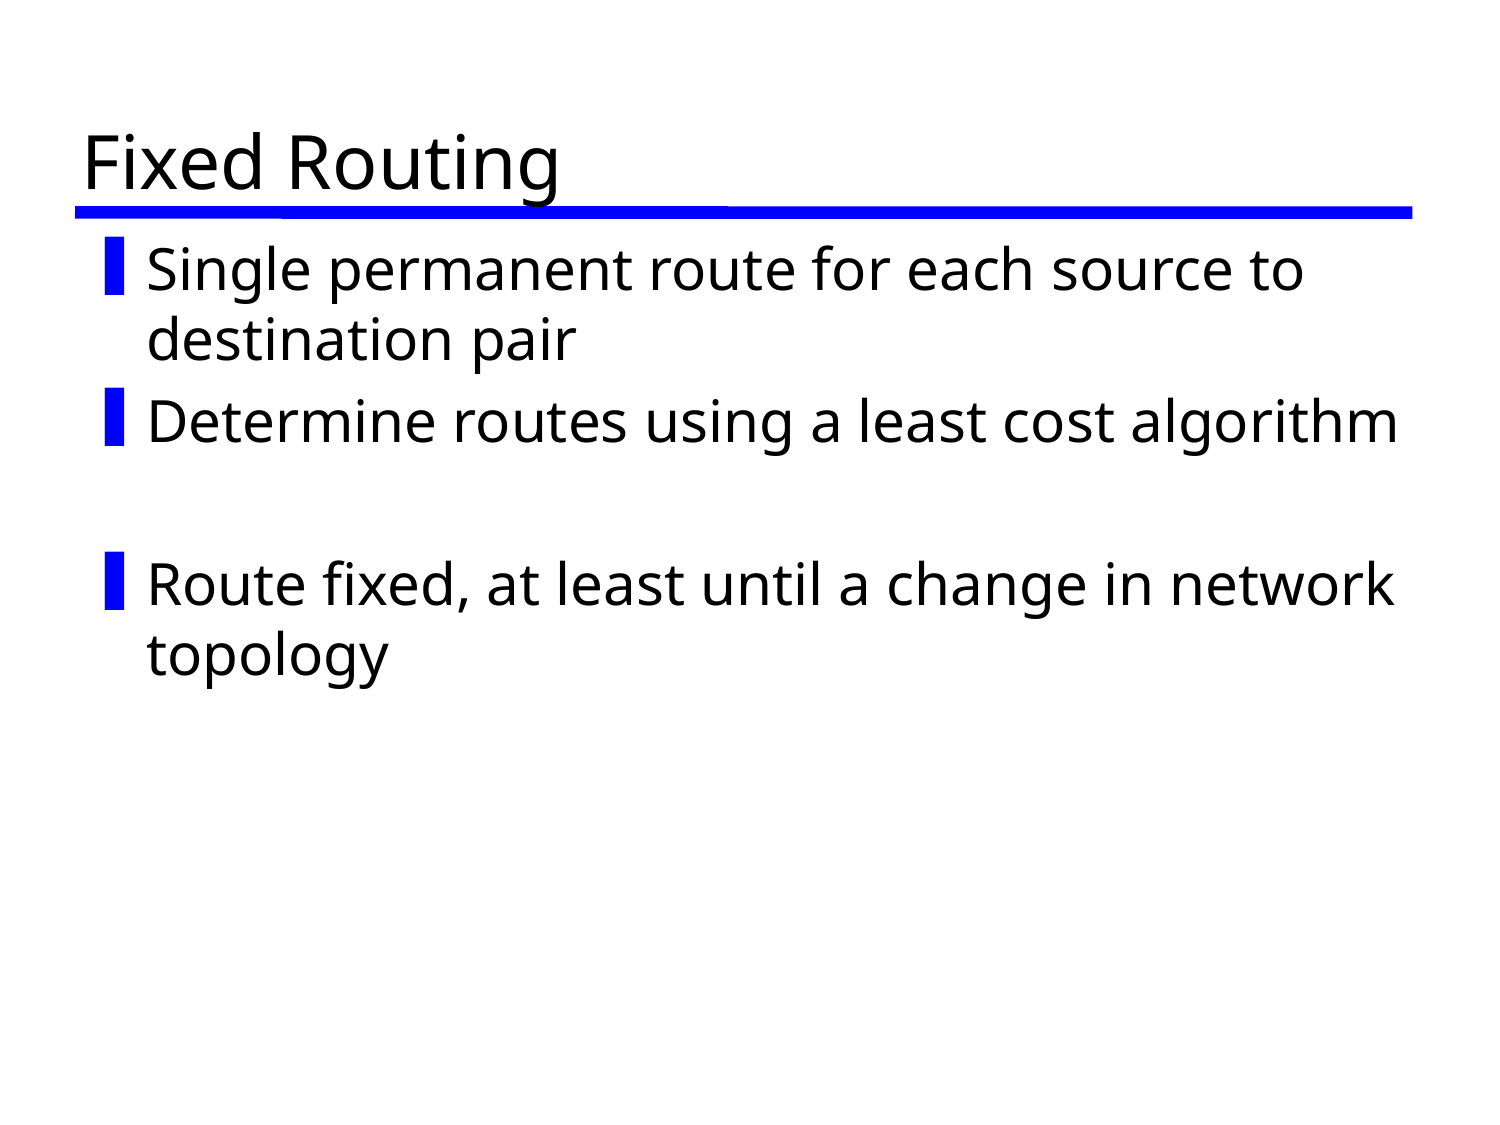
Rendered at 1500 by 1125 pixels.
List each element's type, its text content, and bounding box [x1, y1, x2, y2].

title Fixed Routing [66, 24, 1413, 213]
list Single permanent route for each source to destination pair Determine routes using a least cost algorithm Route fixed, at least until a change in network topology [75, 224, 1417, 994]
